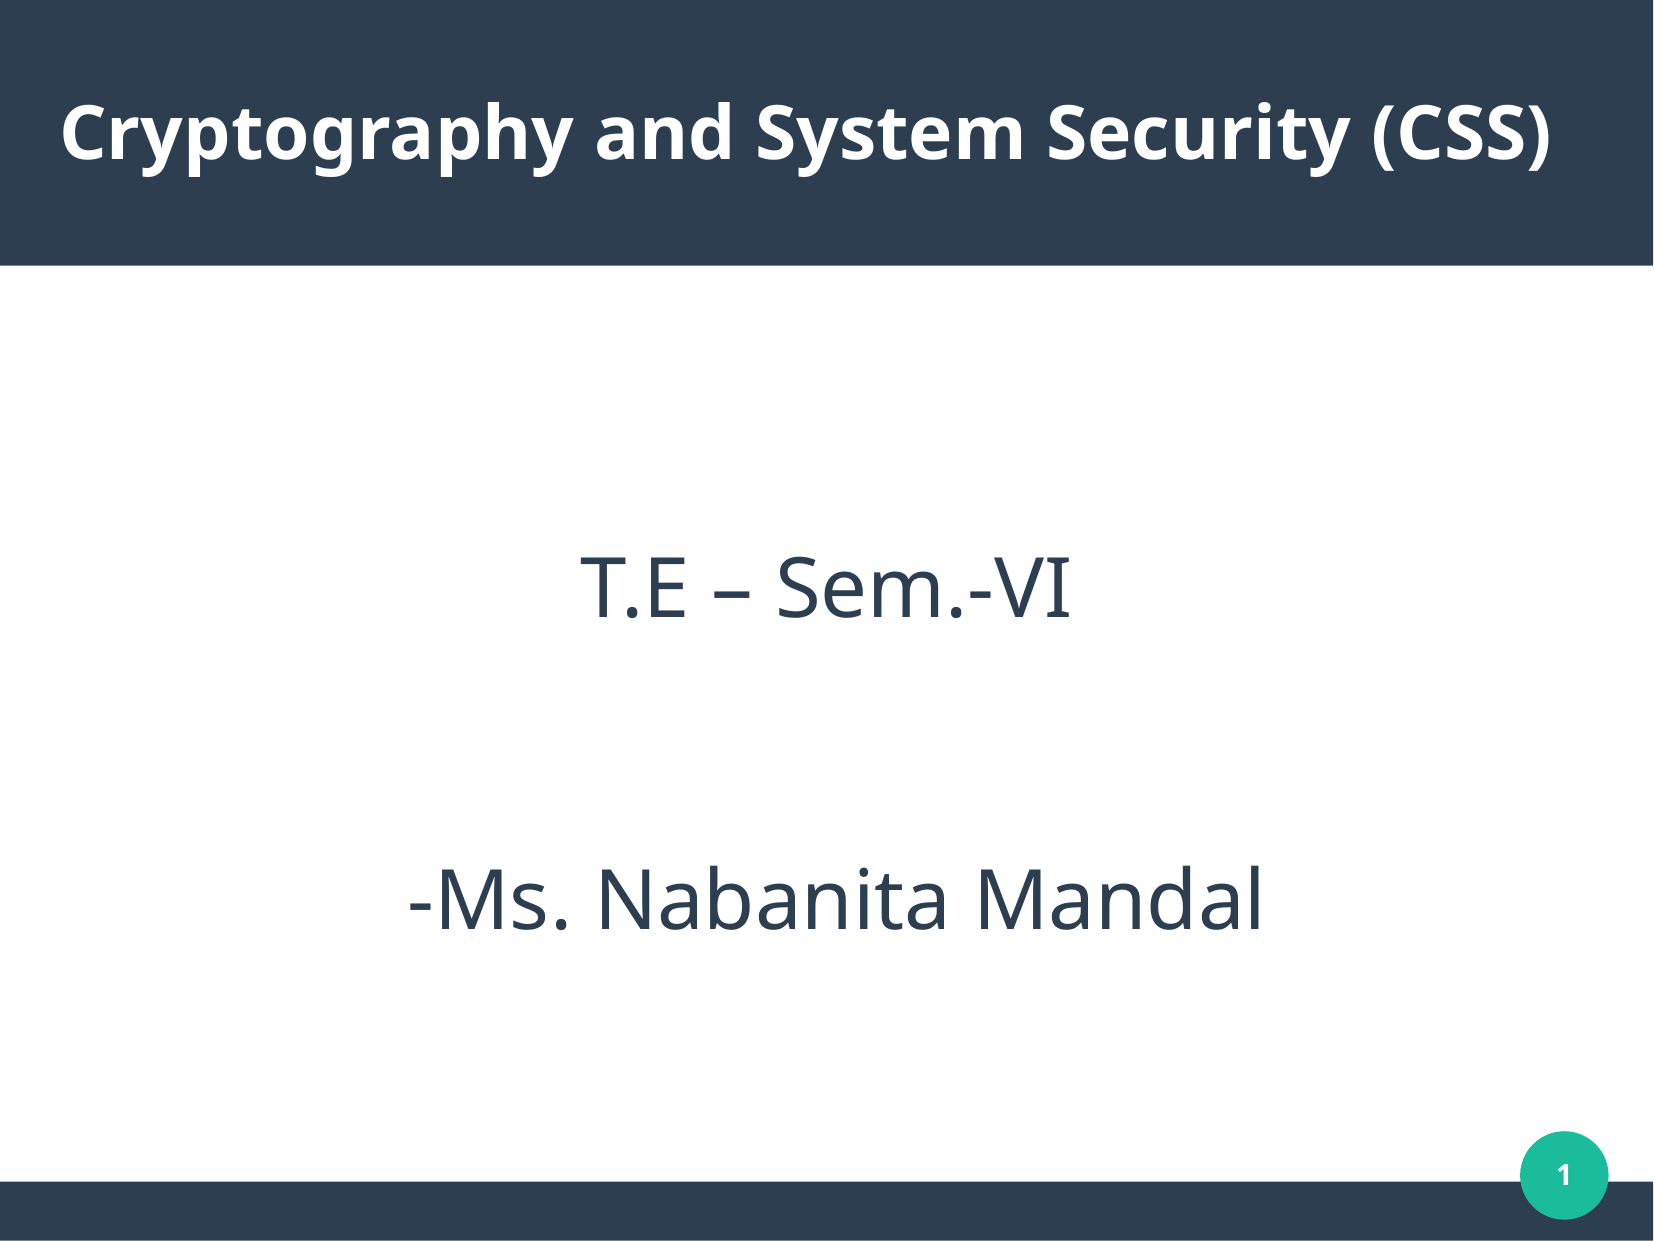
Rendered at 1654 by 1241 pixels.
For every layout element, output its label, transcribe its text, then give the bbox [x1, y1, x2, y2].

subtitle T.E – Sem.-VI -Ms. Nabanita Mandal [59, 324, 1594, 1152]
title Cryptography and System Security (CSS) [59, 49, 1594, 207]
slide_number 1 [1505, 1116, 1624, 1235]
